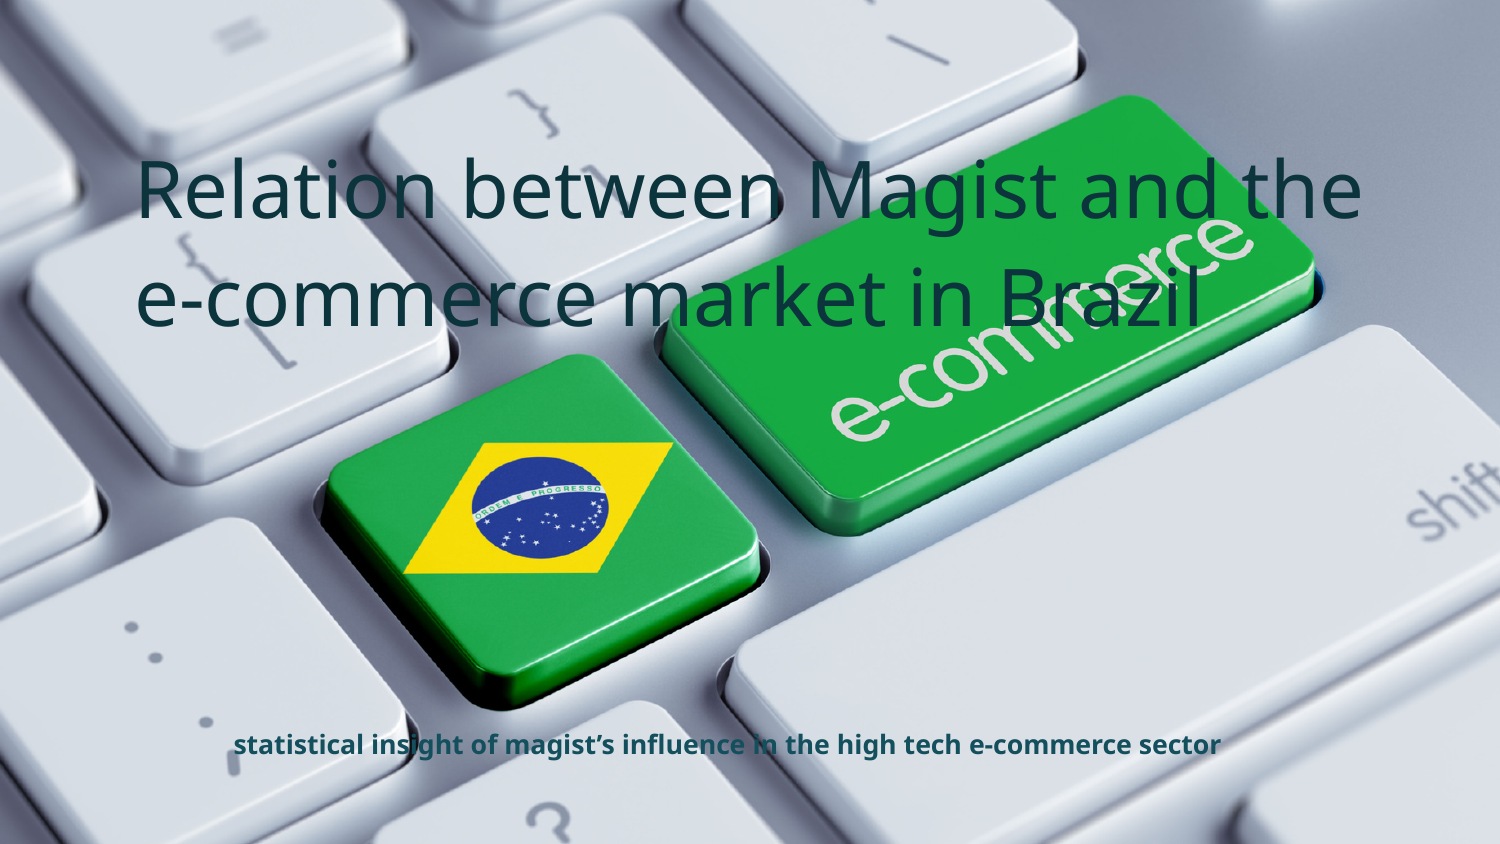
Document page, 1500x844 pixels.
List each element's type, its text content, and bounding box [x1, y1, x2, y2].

picture [0, 0, 1500, 844]
title Relation between Magist and the e-commerce market in Brazil [119, 92, 1381, 366]
subtitle statistical insight of magist’s influence in the high tech e-commerce sector [218, 711, 1480, 801]
